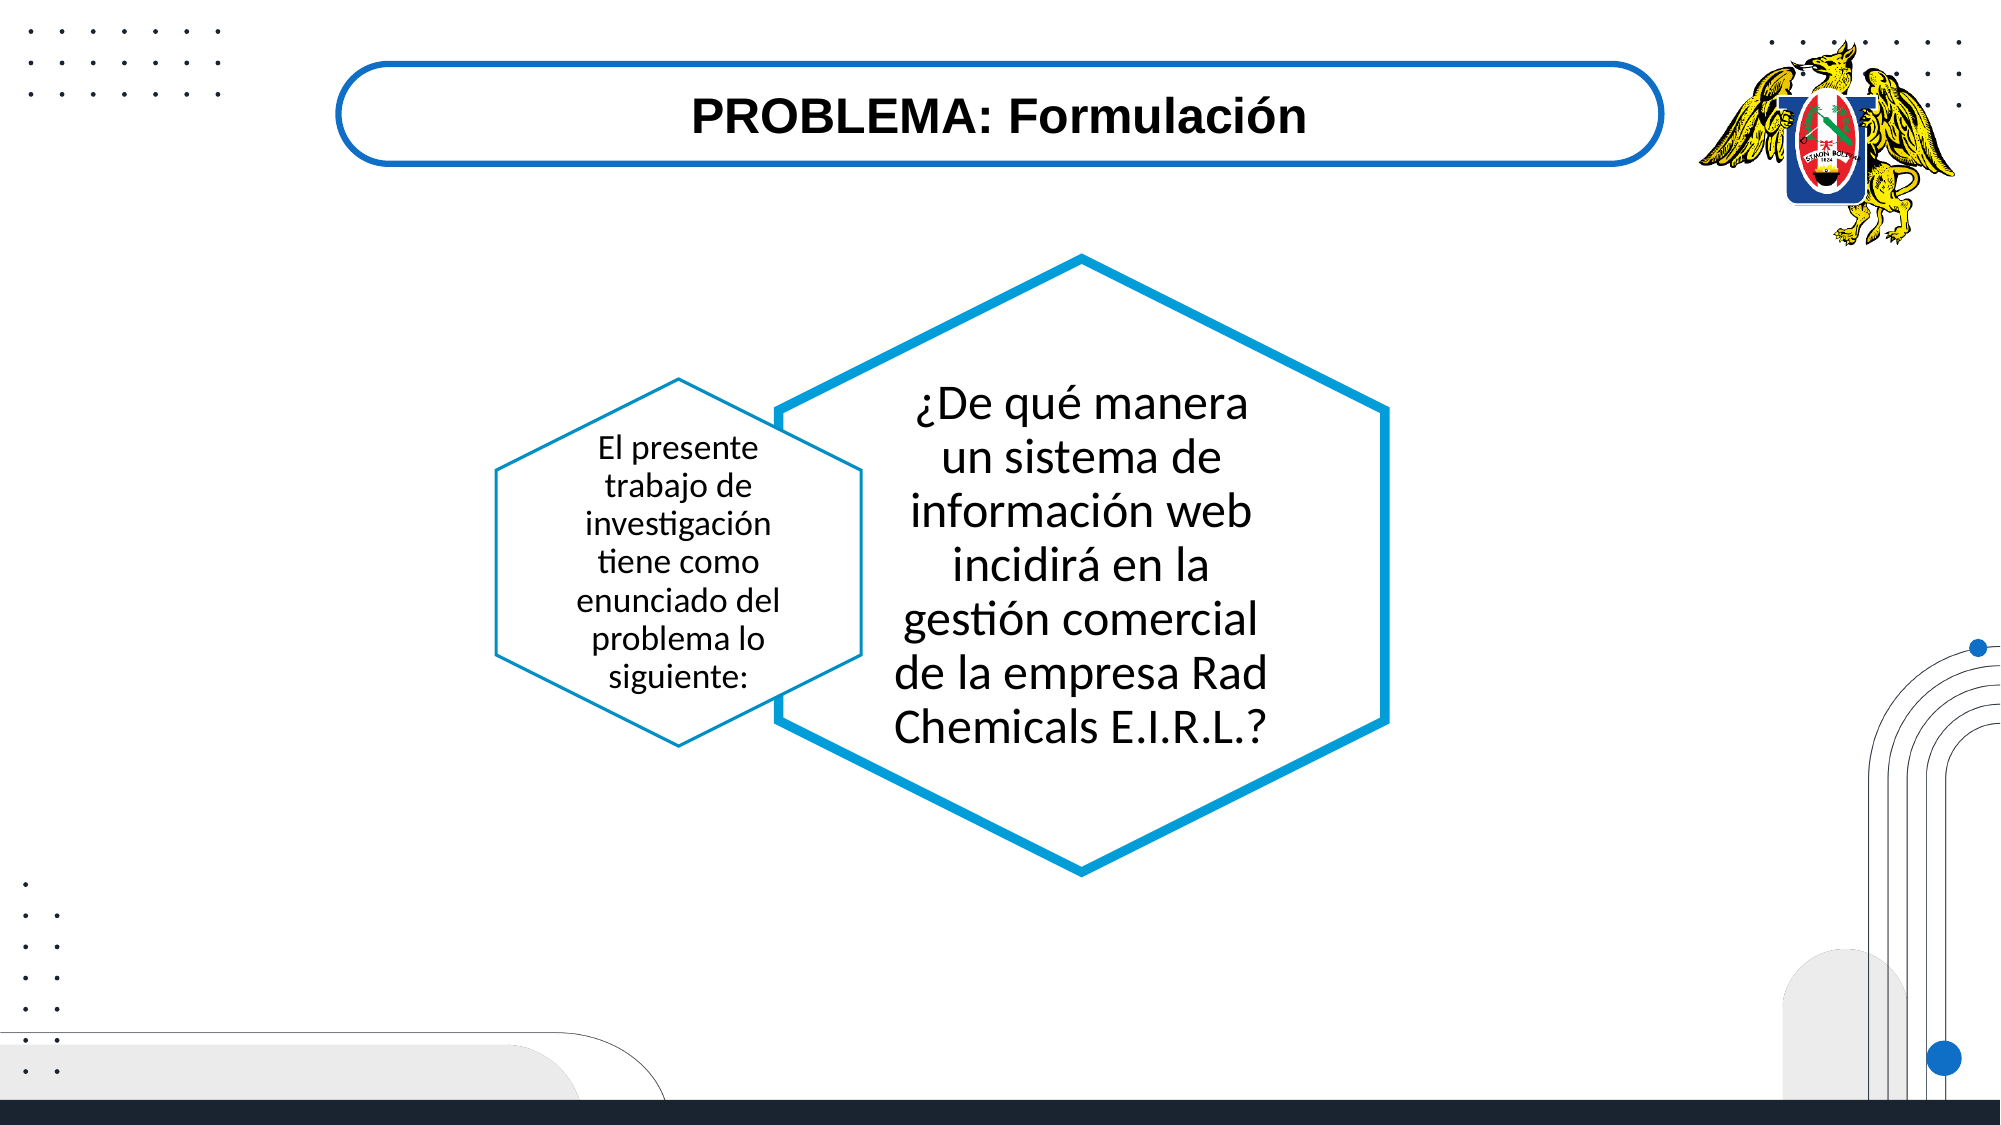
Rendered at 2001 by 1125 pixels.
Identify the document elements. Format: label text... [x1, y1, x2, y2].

picture [1782, 646, 2001, 1125]
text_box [338, 252, 1662, 879]
picture [1685, 35, 1958, 253]
text_box PROBLEMA: Formulación [337, 62, 1663, 165]
picture [1, 1033, 668, 1099]
